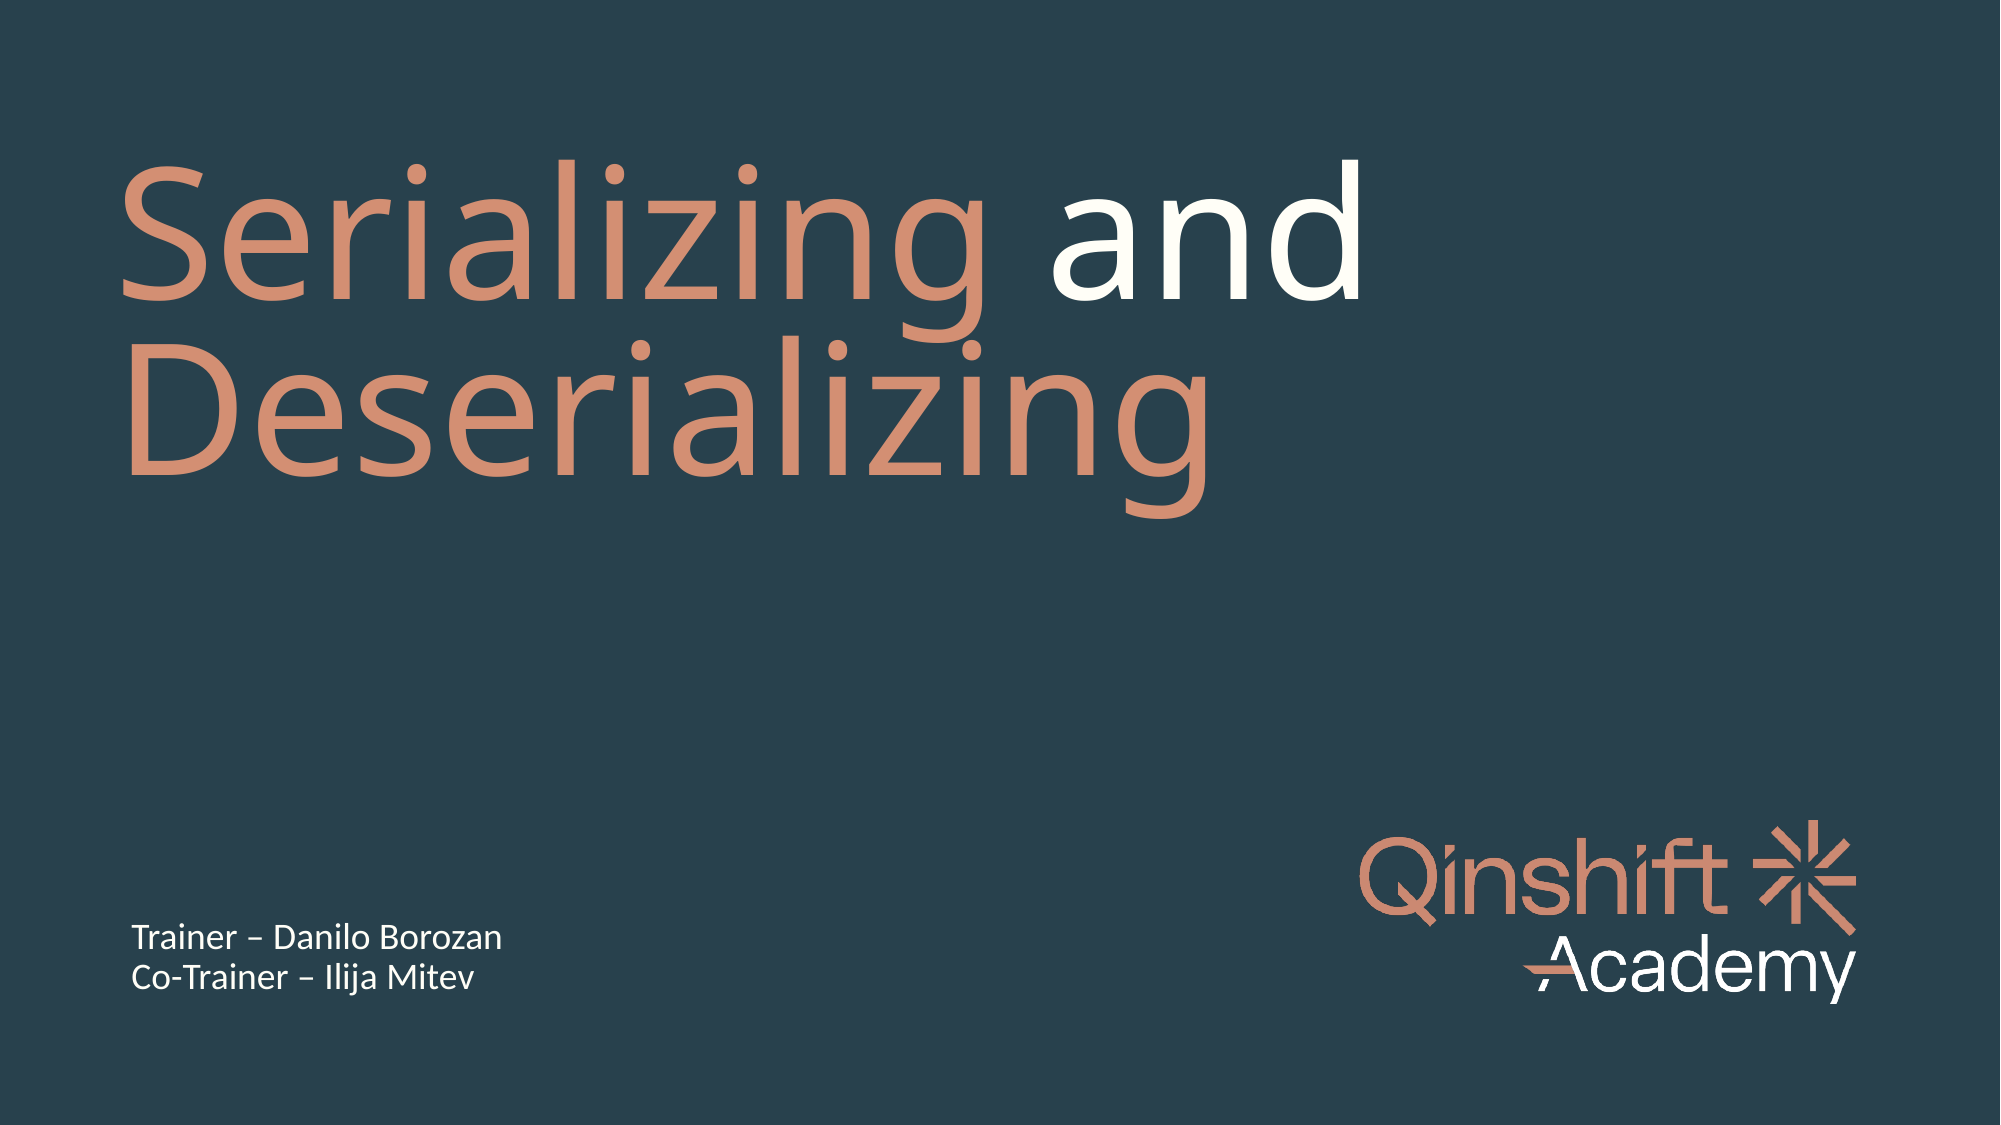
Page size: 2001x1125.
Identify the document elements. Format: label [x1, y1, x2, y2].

picture [79, 80, 1857, 1055]
